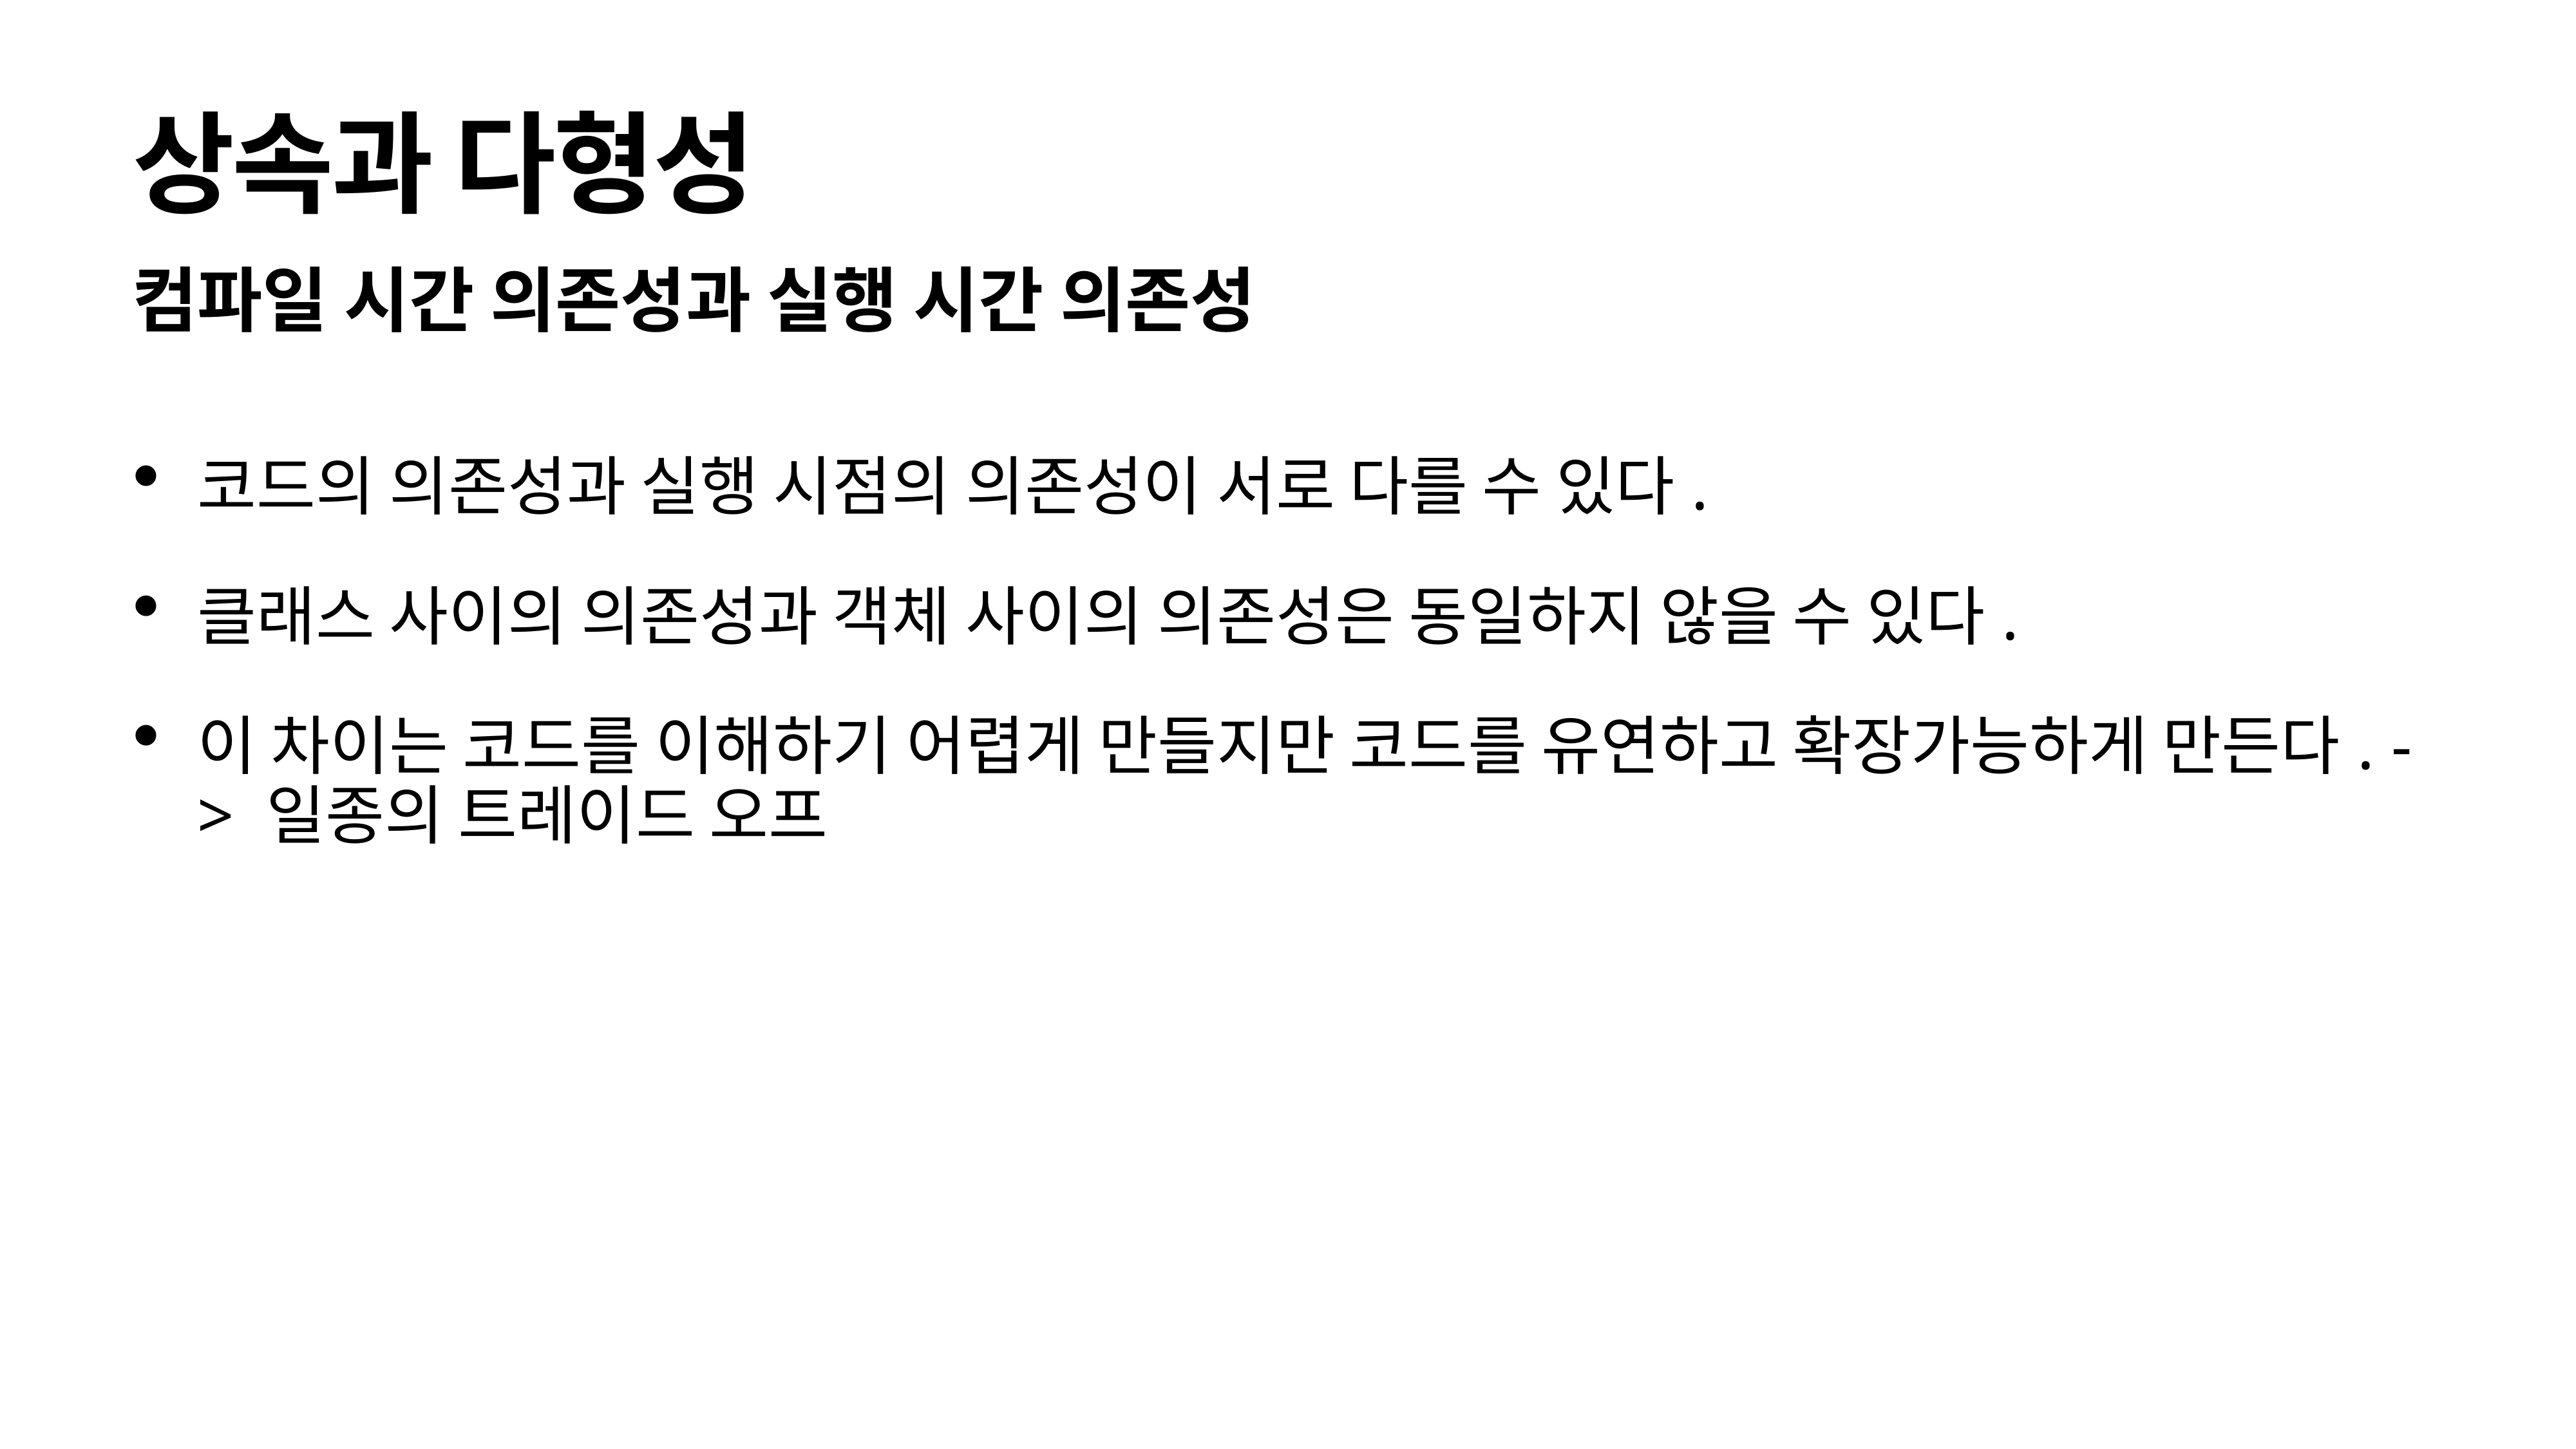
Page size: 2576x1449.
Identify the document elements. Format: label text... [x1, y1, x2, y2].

list 코드의 의존성과 실행 시점의 의존성이 서로 다를 수 있다. 클래스 사이의 의존성과 객체 사이의 의존성은 동일하지 않을 수 있다. 이 차이는 코드를 이해하기 어렵게 만들지만 코드를 유연하고 확장가능하게 만든다. -> 일종의 트레이드 오프 [127, 448, 2449, 1321]
text_box 컴파일 시간 의존성과 실행 시간 의존성 [127, 251, 2449, 350]
title 상속과 다형성 [127, 113, 2449, 251]
